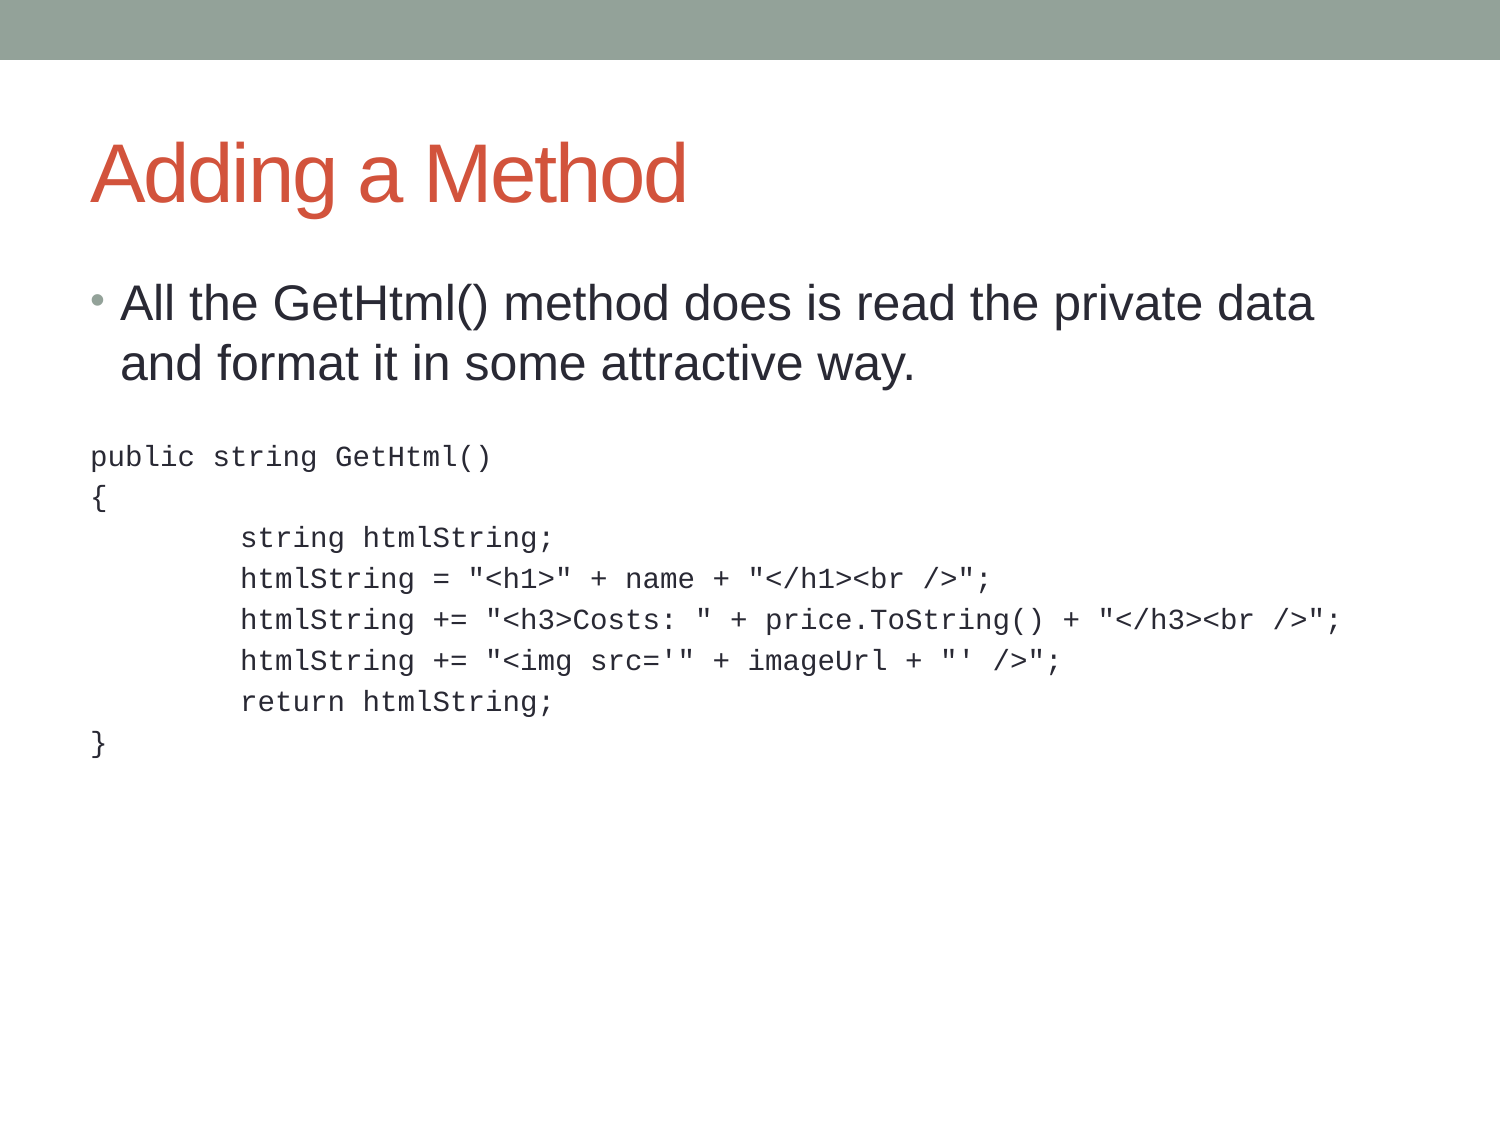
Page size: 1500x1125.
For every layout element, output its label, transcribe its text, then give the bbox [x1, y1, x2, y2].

list All the GetHtml() method does is read the private data and format it in some attractive way. public string GetHtml() { string htmlString; htmlString = "<h1>" + name + "</h1><br />"; htmlString += "<h3>Costs: " + price.ToString() + "</h3><br />"; htmlString += "<img src='" + imageUrl + "' />"; return htmlString; } [75, 262, 1425, 1063]
title Adding a Method [75, 87, 1425, 250]
